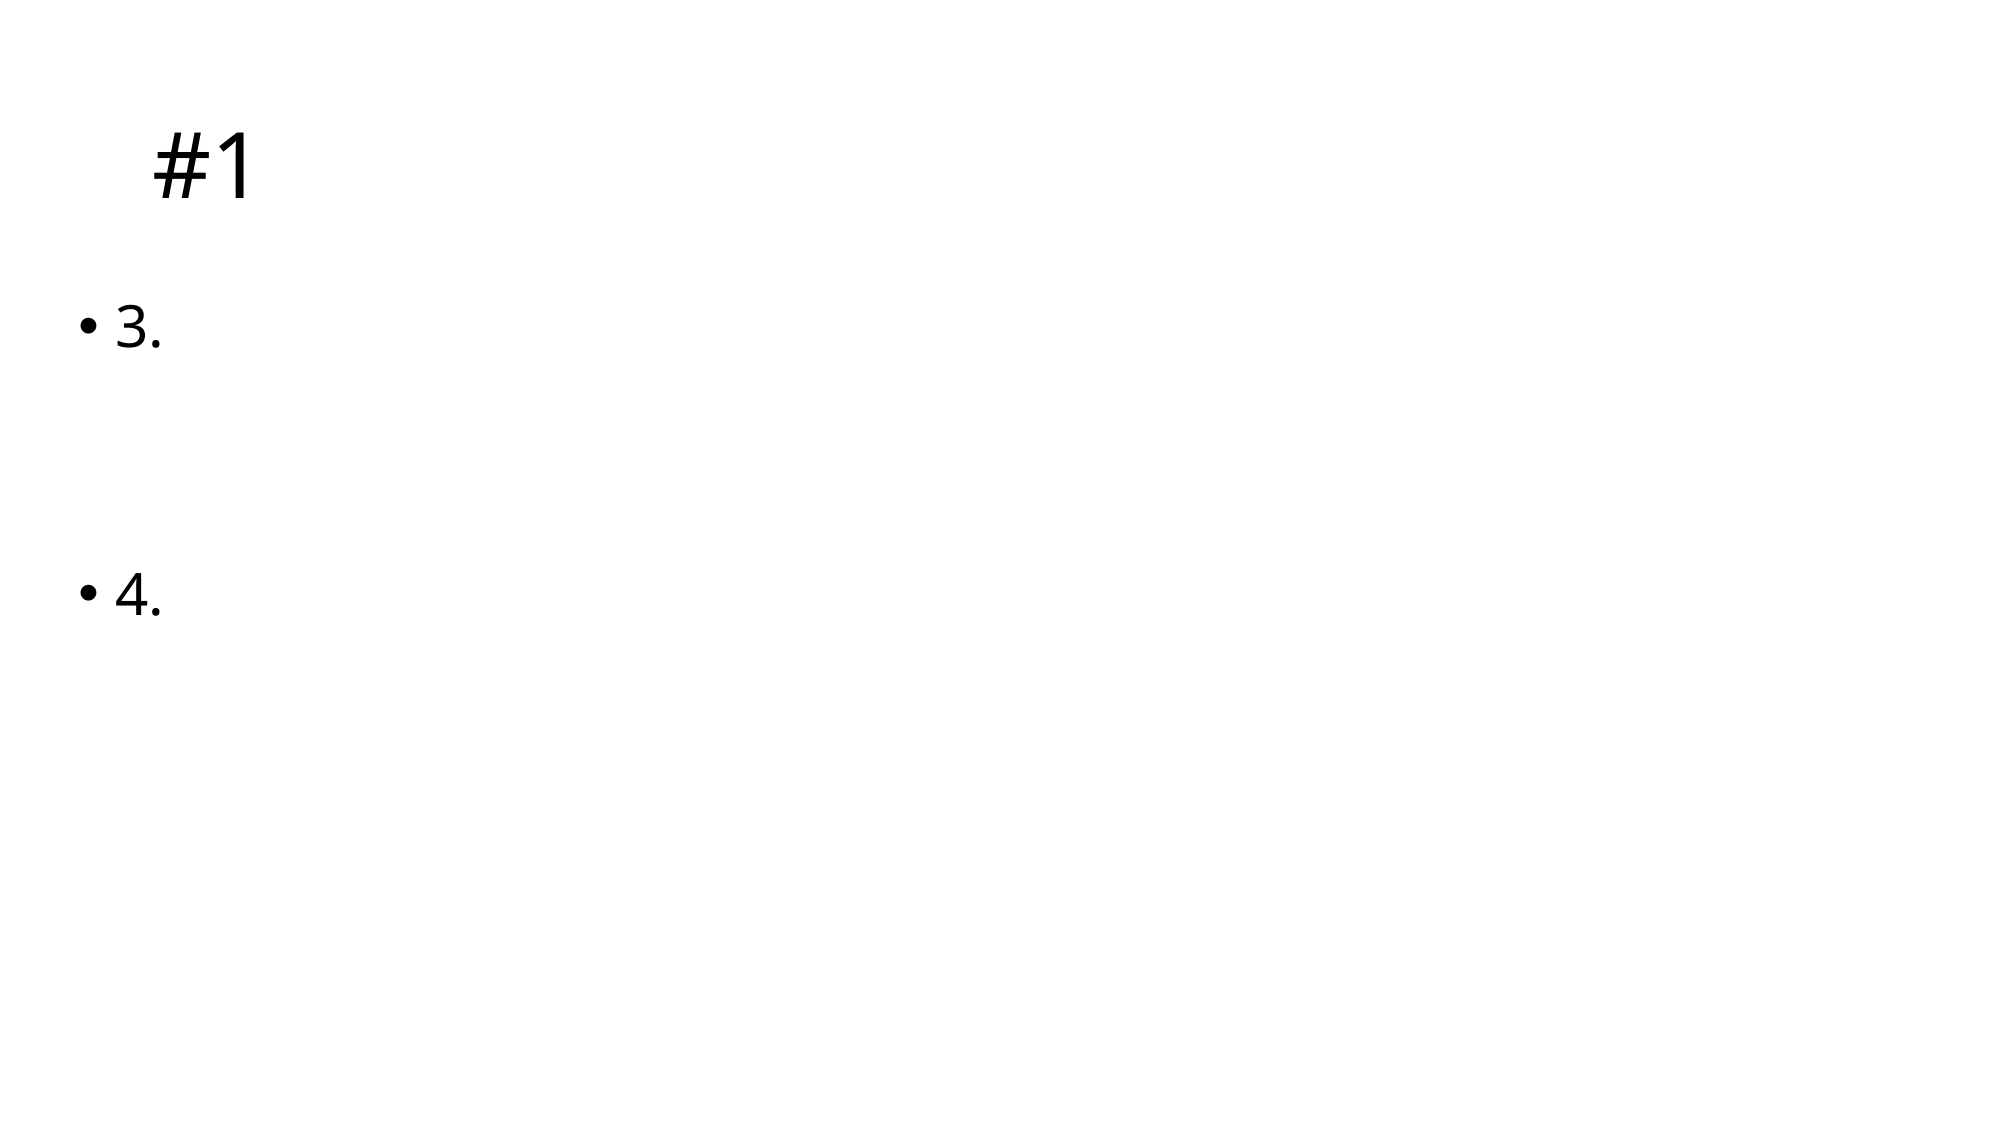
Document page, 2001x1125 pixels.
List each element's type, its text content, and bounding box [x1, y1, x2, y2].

title #1 [137, 59, 1863, 278]
